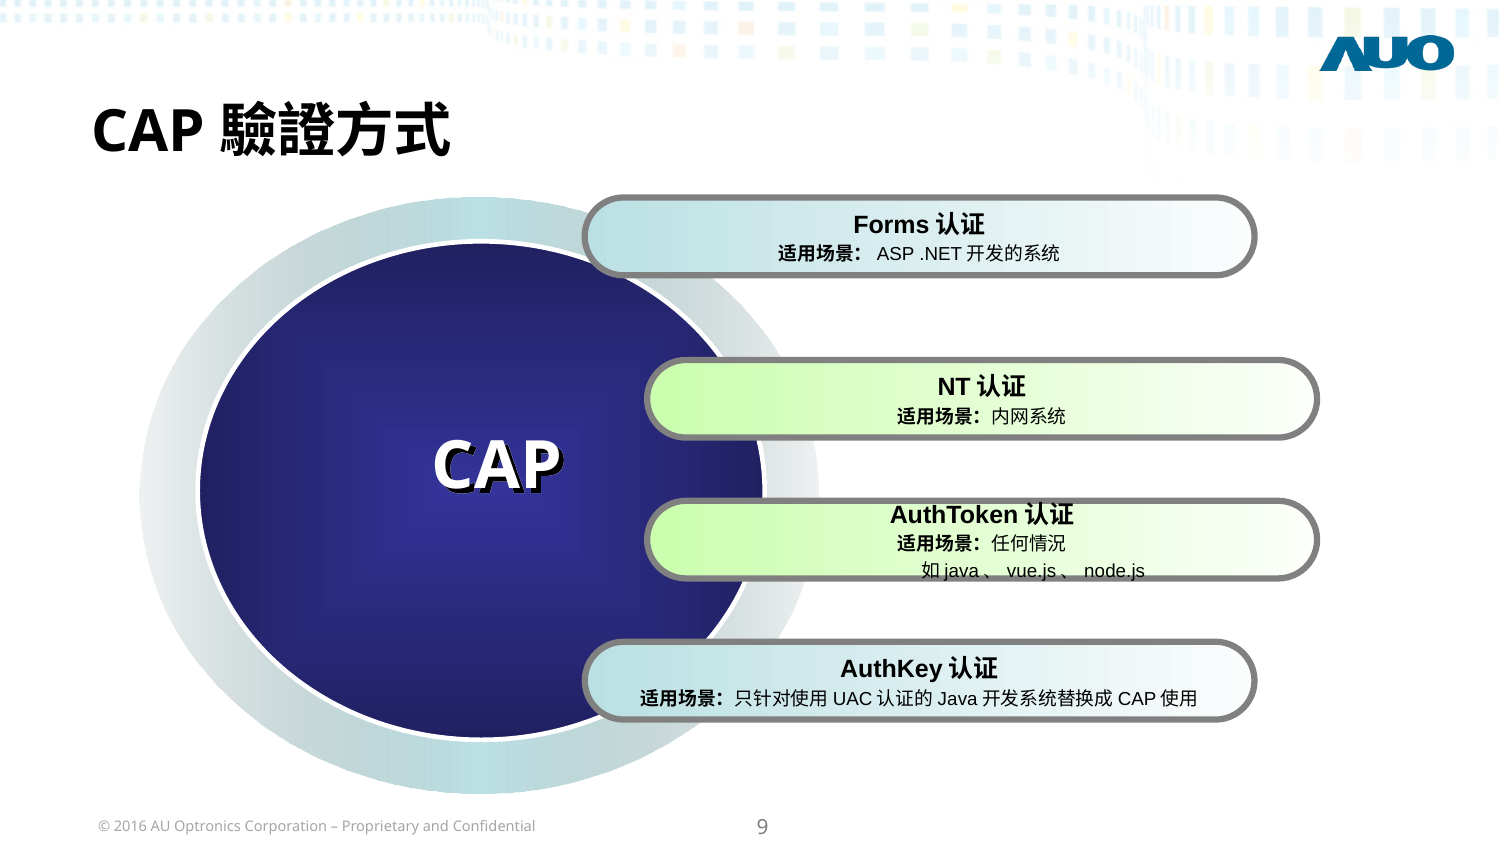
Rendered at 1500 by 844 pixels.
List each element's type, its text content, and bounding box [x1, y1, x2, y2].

text_box [139, 196, 703, 794]
text_box Forms认证 适用场景：ASP .NET开发的系统 [584, 197, 1255, 276]
text_box CAP [404, 414, 590, 509]
text_box AuthToken认证 适用场景：任何情況 如java、vue.js、node.js [647, 500, 1318, 579]
text_box [197, 241, 765, 740]
text_box AuthKey认证 适用场景：只针对使用UAC认证的Java开发系统替换成CAP使用 [584, 641, 1255, 720]
text_box [628, 276, 782, 359]
text_box [759, 438, 819, 500]
text_box [709, 579, 806, 641]
text_box NT认证 适用场景：内网系统 [647, 359, 1318, 438]
title CAP驗證方式 [76, 84, 1341, 226]
picture [0, 0, 1500, 844]
